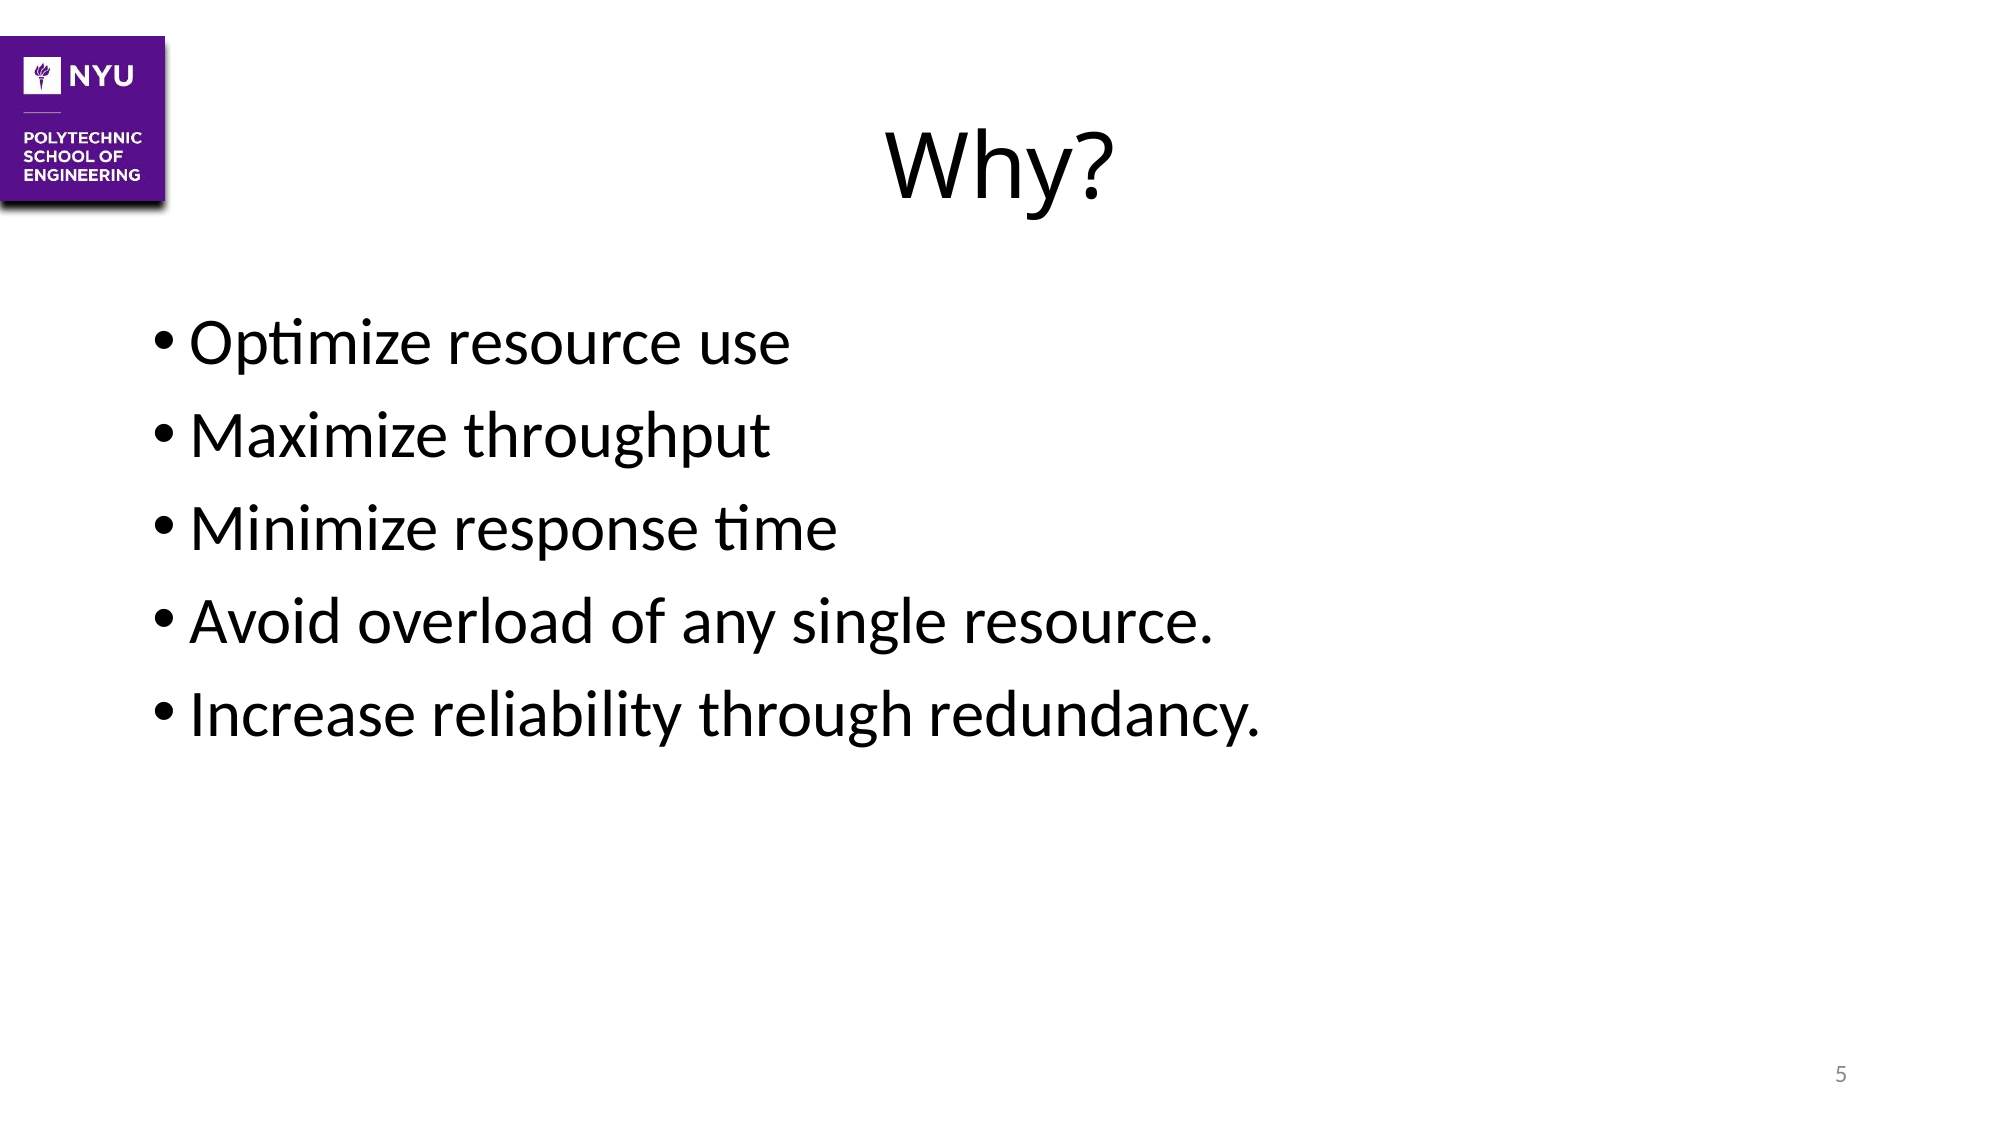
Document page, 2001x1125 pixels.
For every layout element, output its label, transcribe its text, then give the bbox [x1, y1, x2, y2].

slide_number 5 [1412, 1042, 1863, 1103]
picture [0, 36, 165, 201]
list Optimize resource use Maximize throughput Minimize response time Avoid overload of any single resource. Increase reliability through redundancy. [137, 299, 1863, 1014]
title Why? [137, 59, 1863, 278]
